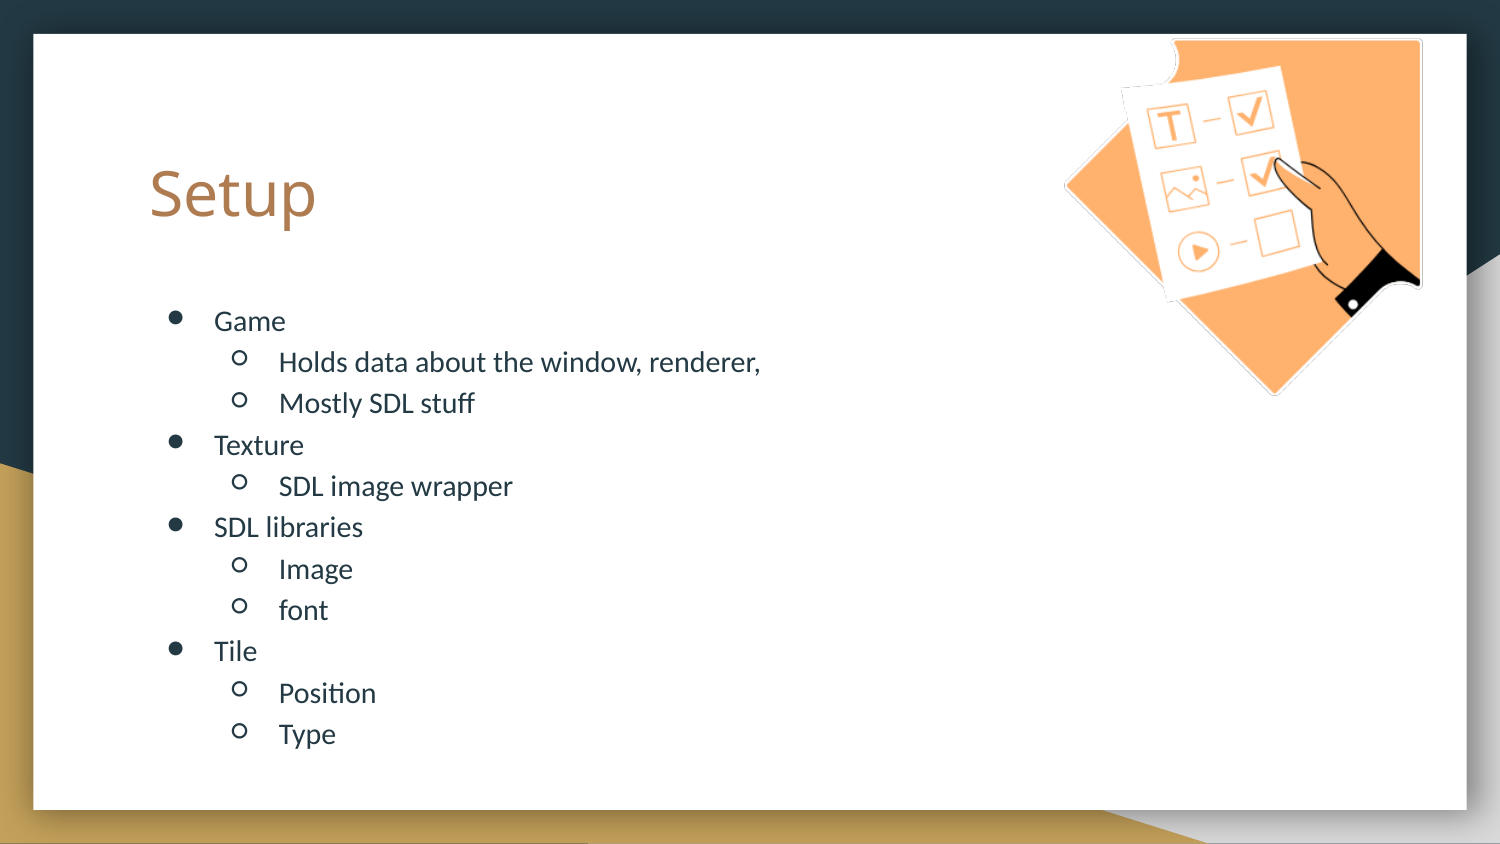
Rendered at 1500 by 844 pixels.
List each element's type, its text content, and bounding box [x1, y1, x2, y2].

picture [1021, 37, 1466, 397]
list Game Holds data about the window, renderer, Mostly SDL stuff Texture SDL image wrapper SDL libraries Image font Tile Position Type [134, 280, 1366, 770]
title Setup [134, 138, 1016, 280]
